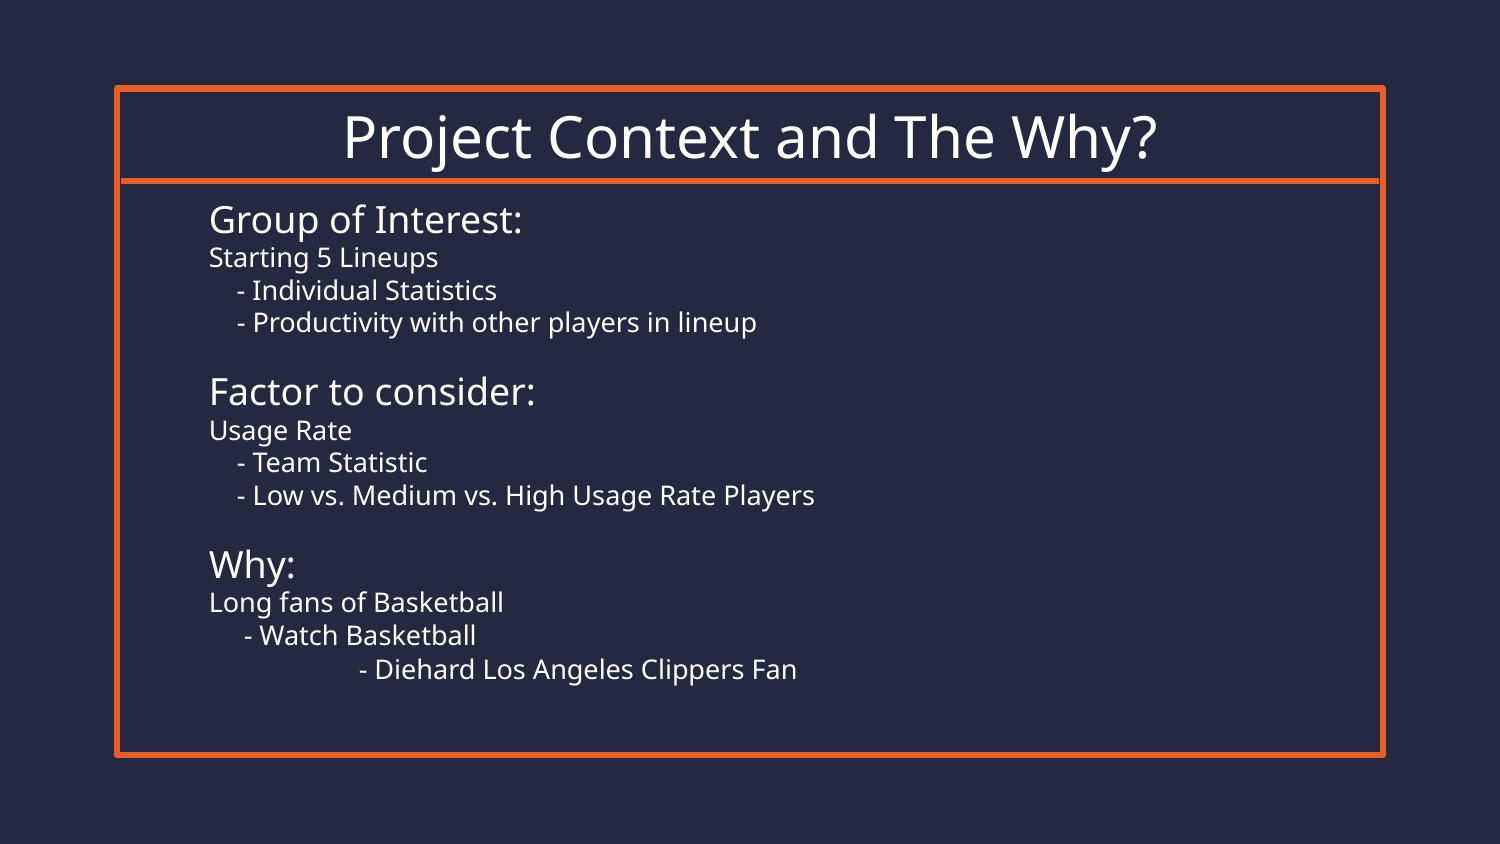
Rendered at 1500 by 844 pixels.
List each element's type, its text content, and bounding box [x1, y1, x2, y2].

text_box Group of Interest: Starting 5 Lineups - Individual Statistics - Productivity with other players in lineup Factor to consider: Usage Rate - Team Statistic - Low vs. Medium vs. High Usage Rate Players Why: Long fans of Basketball - Watch Basketball - Diehard Los Angeles Clippers Fan [118, 180, 1383, 761]
title Project Context and The Why? [116, 88, 1383, 183]
